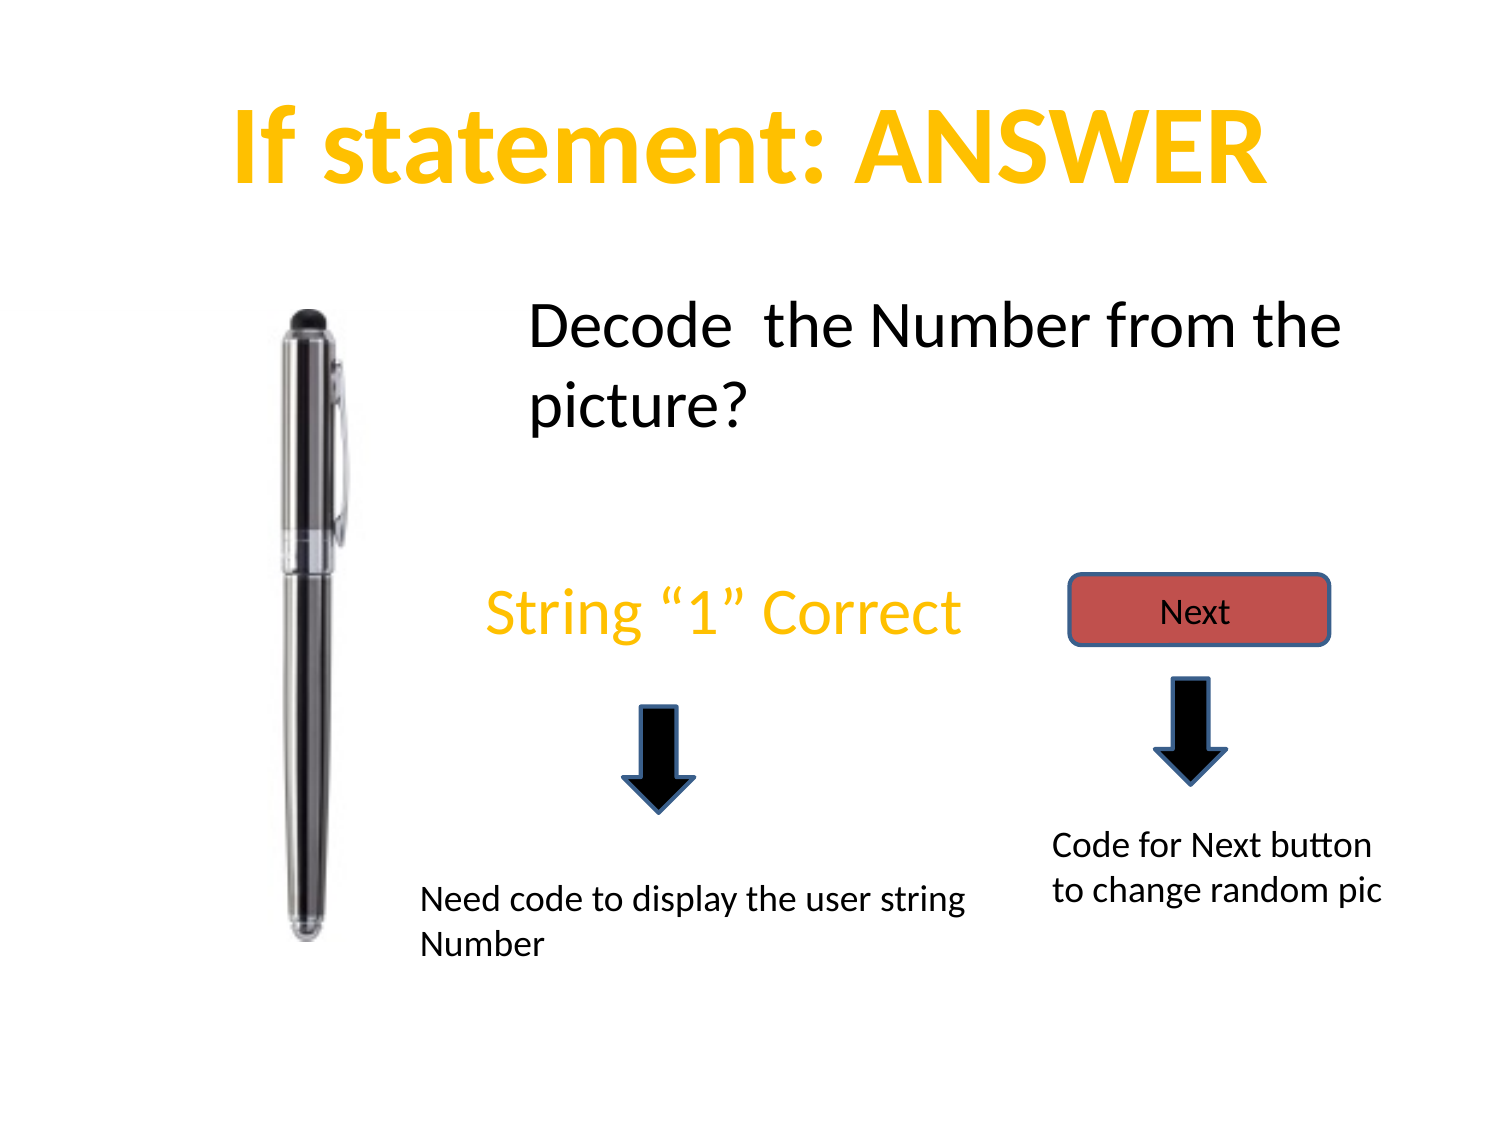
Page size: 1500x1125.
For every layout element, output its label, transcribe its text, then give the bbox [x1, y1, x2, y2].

title If statement: ANSWER [75, 45, 1425, 233]
text_box String “1” Correct [637, 560, 1031, 655]
text_box [1152, 676, 1229, 787]
text_box Decode the Number from the picture? [513, 273, 1420, 449]
text_box [637, 704, 697, 815]
text_box Next [1067, 572, 1332, 648]
text_box Code for Next button to change random pic [1037, 812, 1424, 918]
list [0, 309, 633, 942]
text_box Need code to display the user string Number [405, 866, 984, 972]
